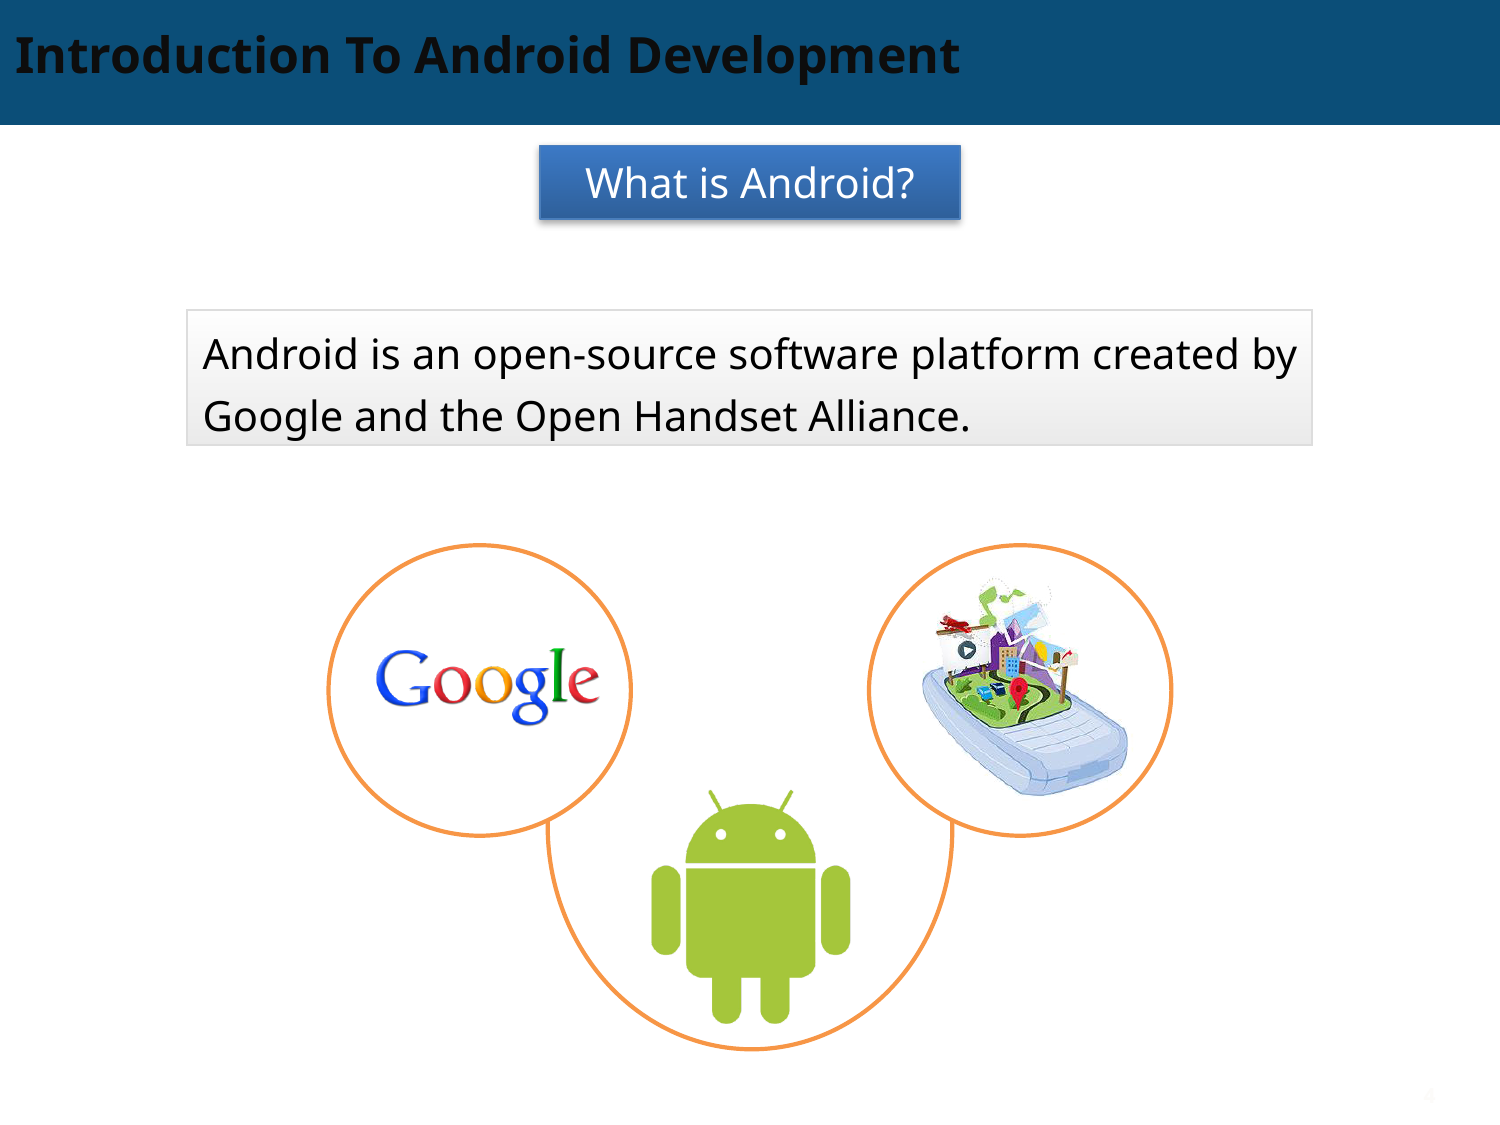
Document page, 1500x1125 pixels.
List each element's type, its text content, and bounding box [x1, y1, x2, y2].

text_box [545, 819, 603, 982]
text_box [948, 543, 1092, 560]
picture [608, 561, 1177, 1054]
text_box What is Android? [539, 145, 961, 220]
text_box Android is an open-source software platform created by Google and the Open Handset Alliance. [187, 310, 1313, 446]
text_box [896, 818, 955, 986]
picture [356, 632, 620, 736]
text_box [943, 818, 1097, 838]
title Introduction To Android Development [0, 21, 1351, 86]
text_box [326, 543, 633, 838]
